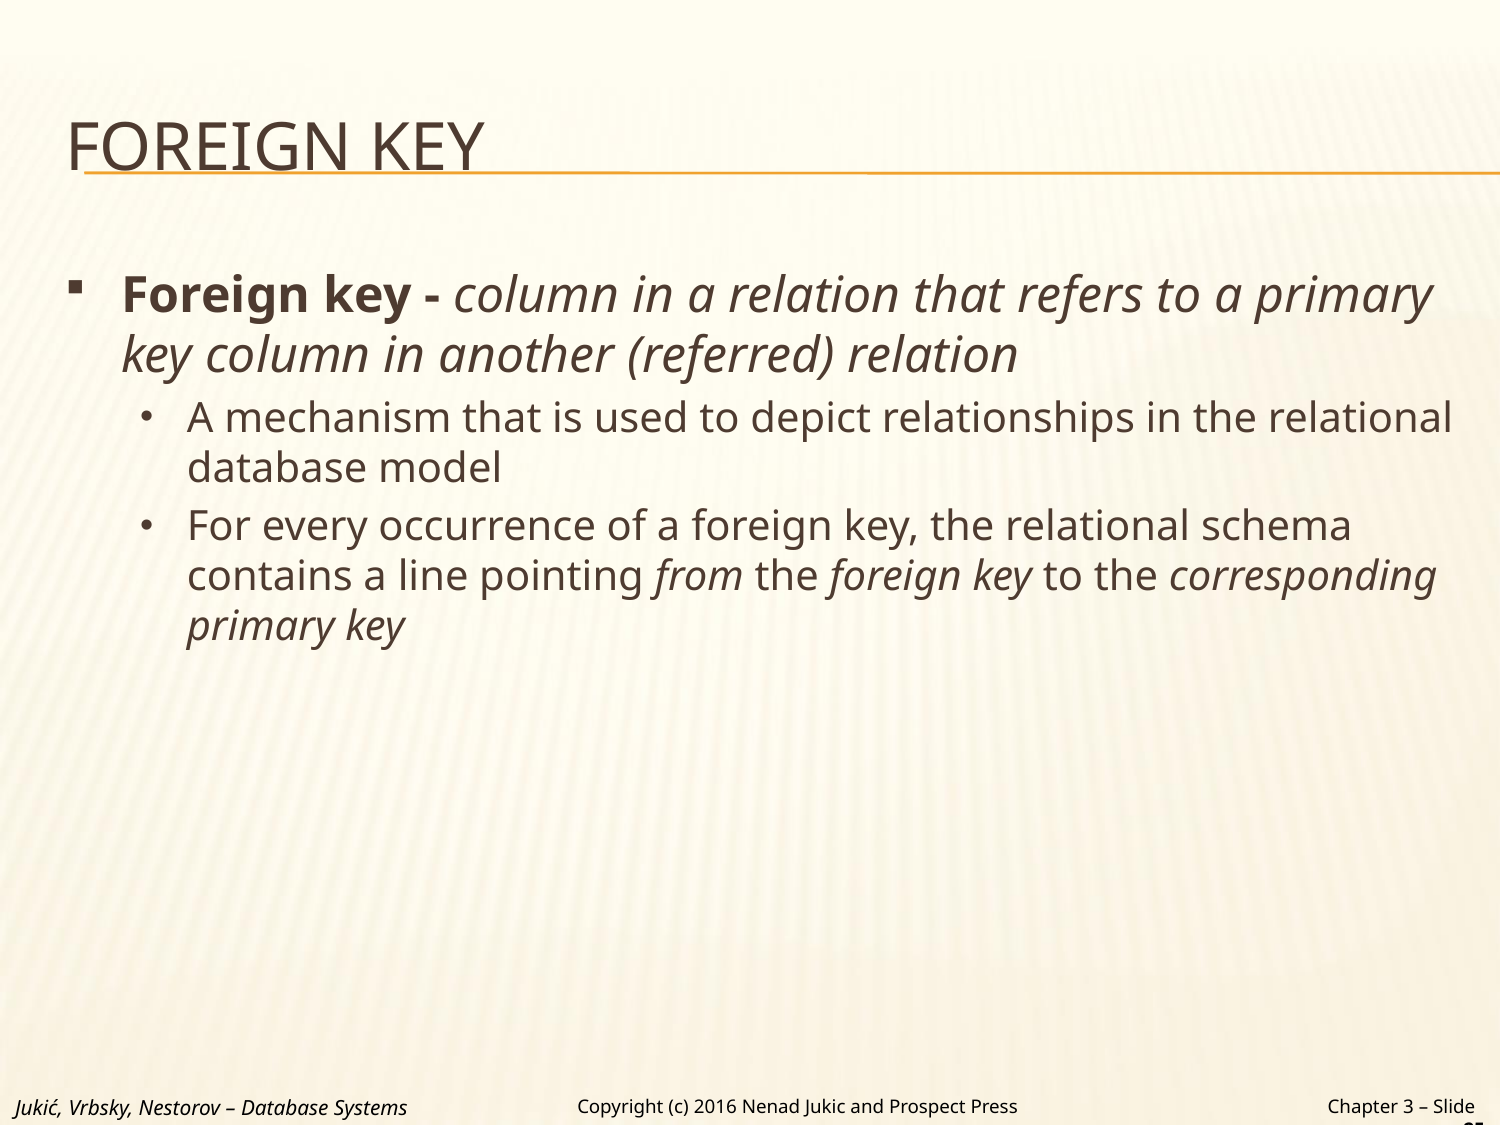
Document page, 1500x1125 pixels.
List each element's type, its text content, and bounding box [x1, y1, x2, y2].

list Foreign key - column in a relation that refers to a primary key column in another (referred) relation A mechanism that is used to depict relationships in the relational database model For every occurrence of a foreign key, the relational schema contains a line pointing from the foreign key to the corresponding primary key [50, 254, 1475, 998]
footer Jukić, Vrbsky, Nestorov – Database Systems [0, 1087, 625, 1125]
title FOREIGN KEY [50, 75, 1475, 213]
slide_number Chapter 3 – Slide 25 [1299, 1087, 1500, 1125]
picture [0, 0, 1500, 1125]
